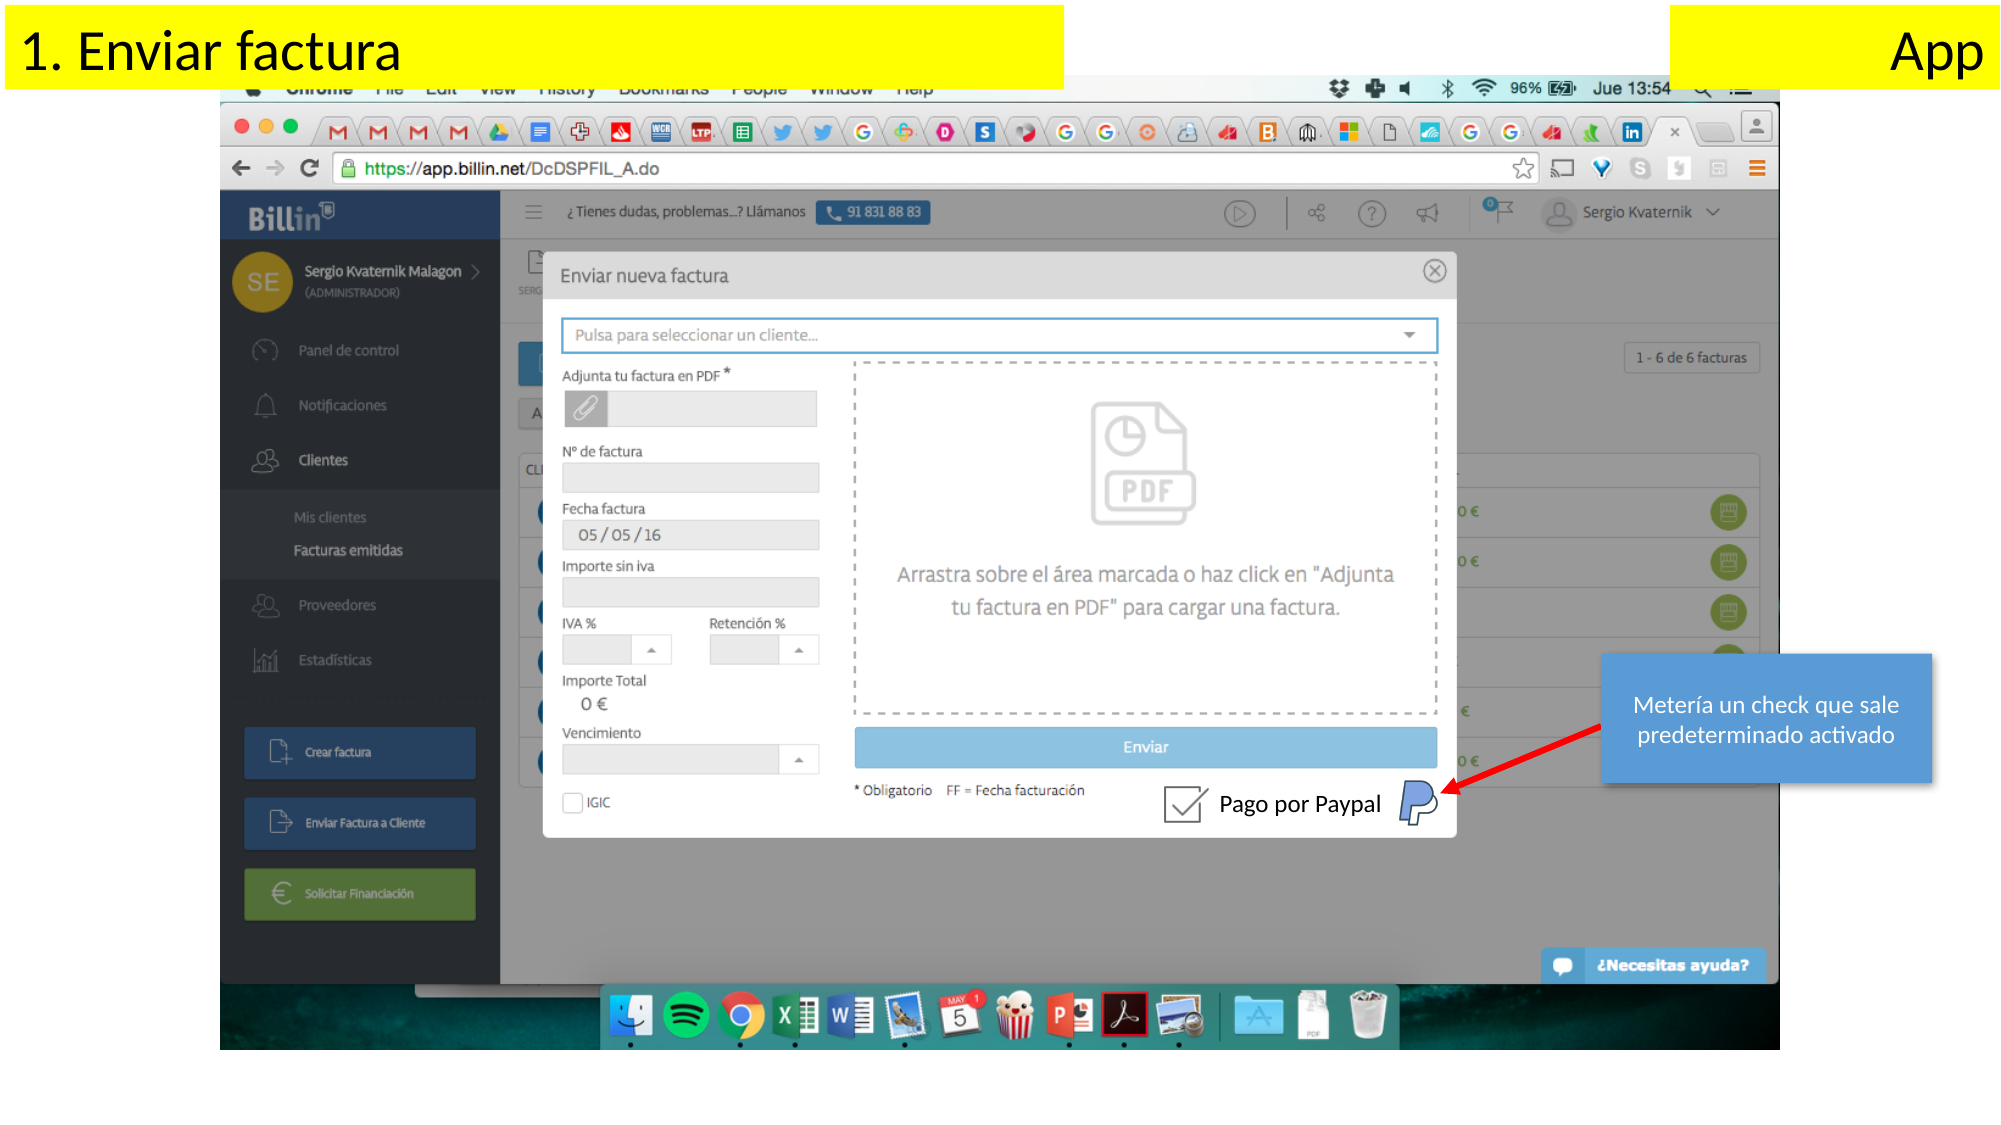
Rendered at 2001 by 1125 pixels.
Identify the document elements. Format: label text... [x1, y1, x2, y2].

text_box 1. Enviar factura [4, 4, 1065, 90]
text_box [1440, 726, 1602, 794]
text_box Metería un check que sale predeterminado activado [1780, 653, 1933, 784]
text_box App [1670, 4, 2000, 90]
picture [220, 75, 1780, 1050]
